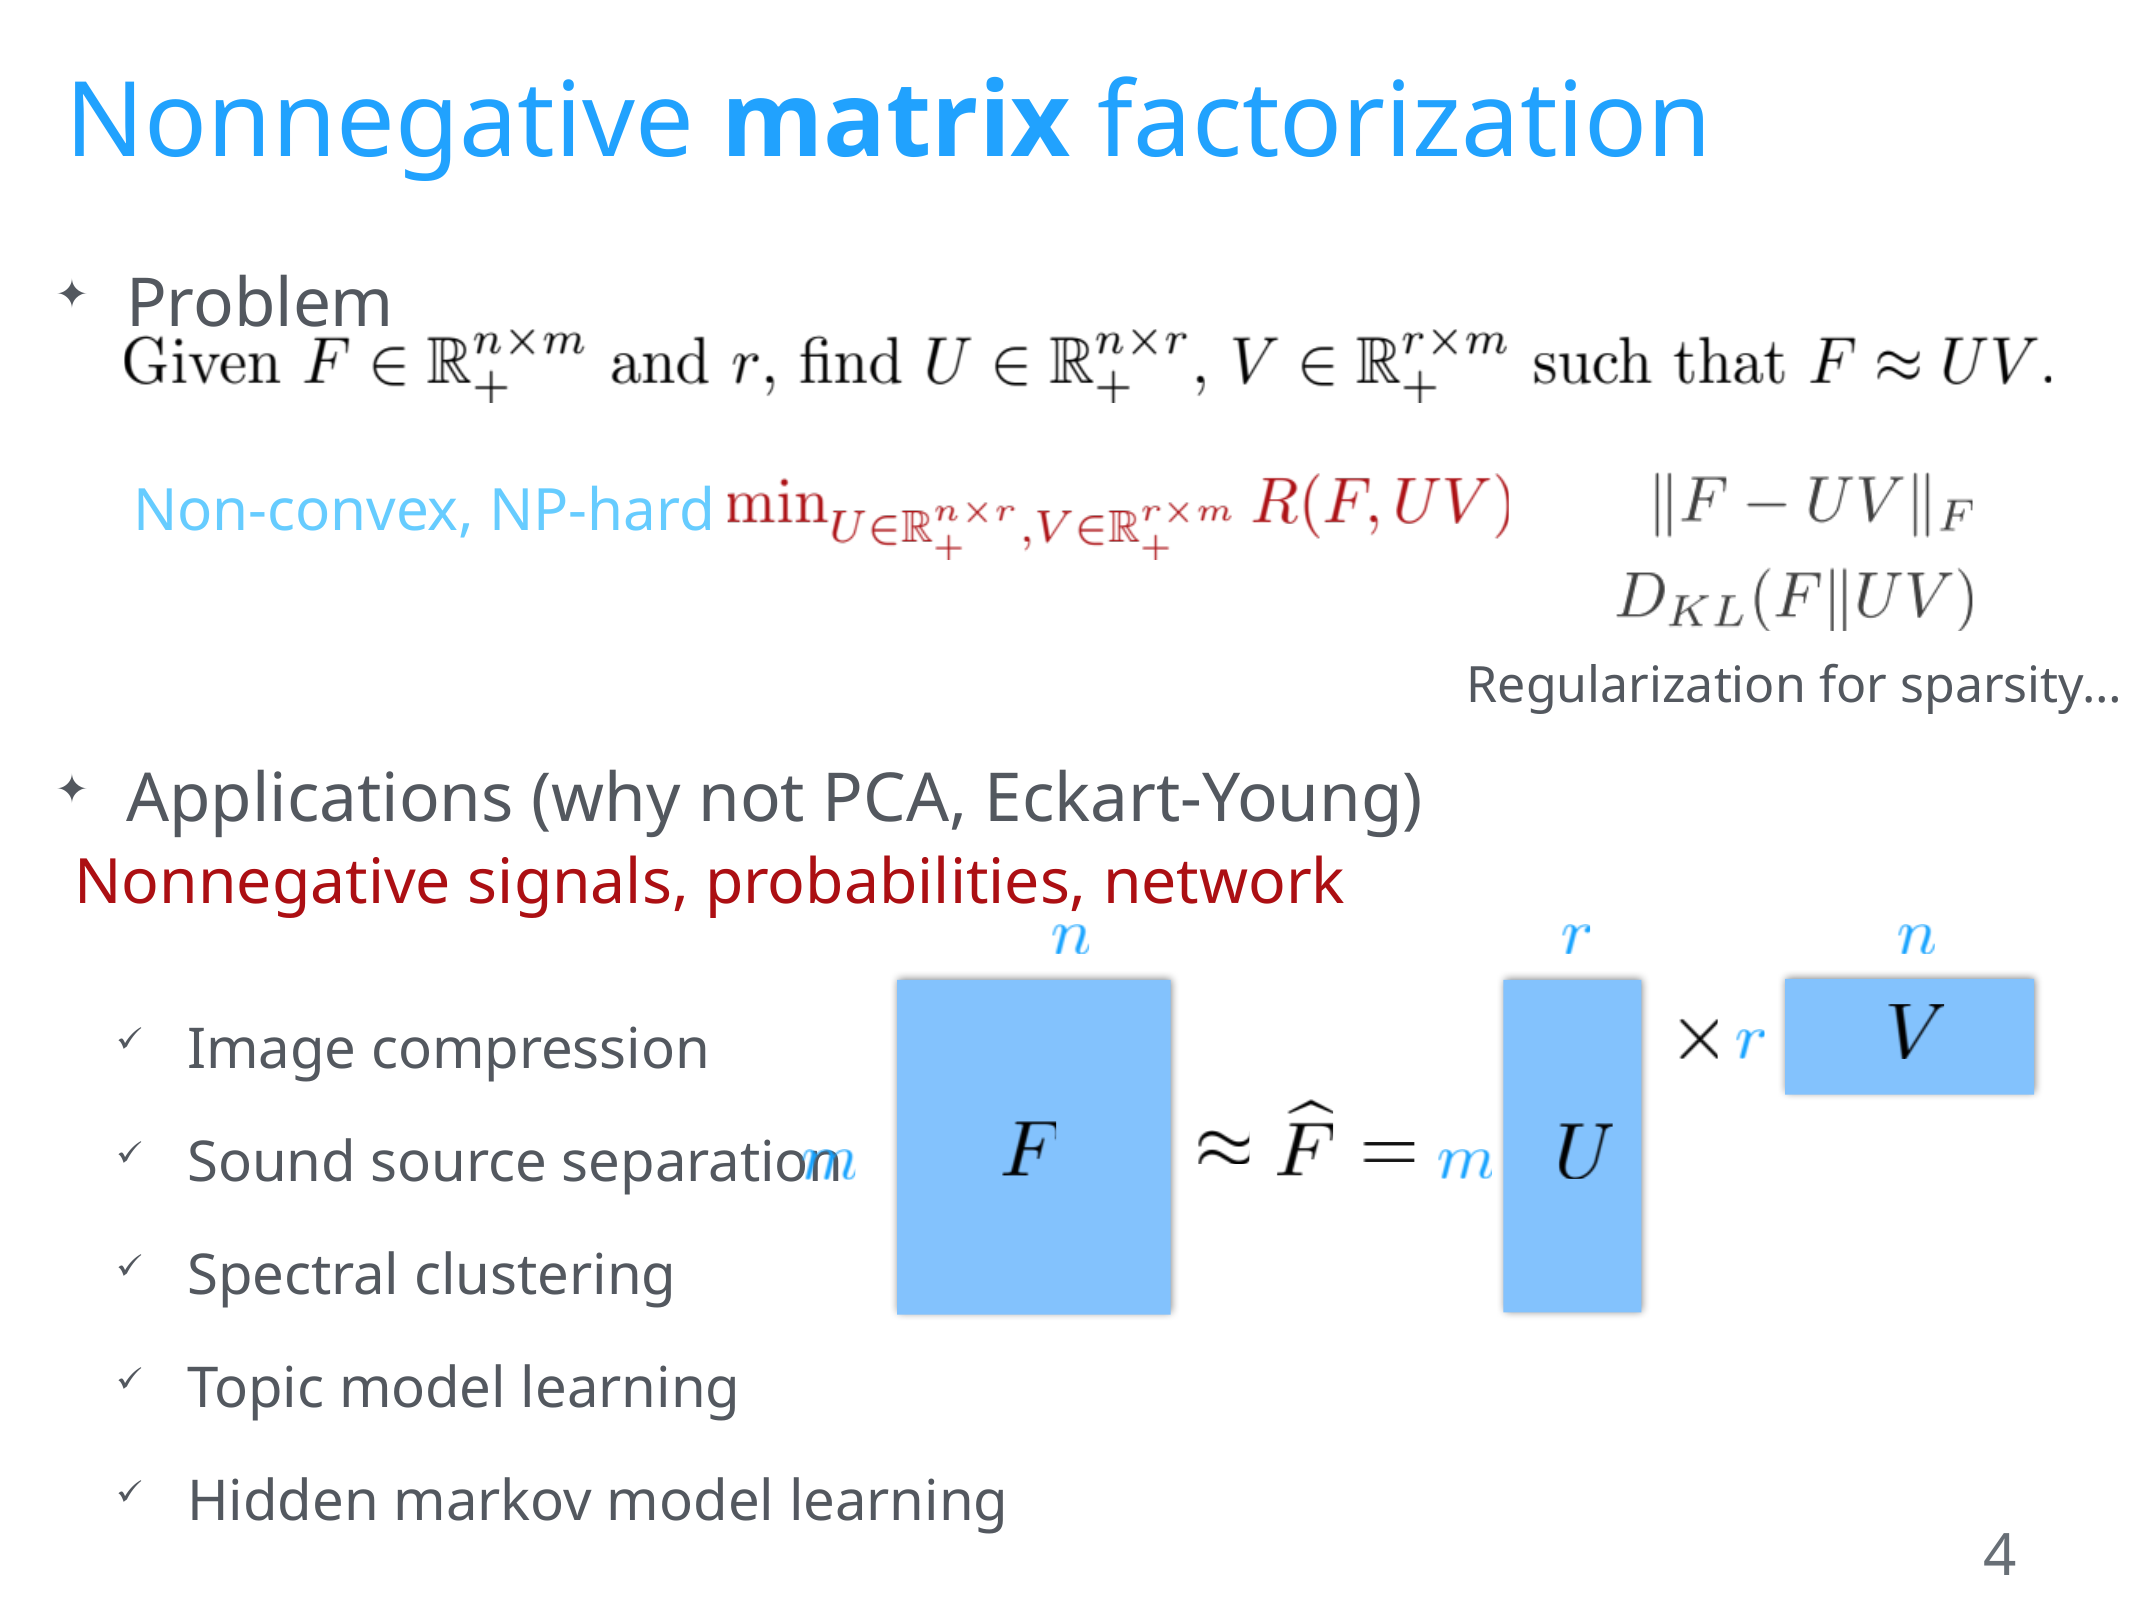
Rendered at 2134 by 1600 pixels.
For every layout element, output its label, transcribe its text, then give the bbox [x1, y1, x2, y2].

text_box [801, 924, 2035, 1315]
text_box Non-convex, NP-hard [34, 436, 740, 613]
text_box Nonnegative signals, probabilities, network [59, 833, 1362, 924]
title Nonnegative matrix factorization [64, 15, 1964, 214]
picture [1616, 471, 1973, 631]
list Problem Applications (why not PCA, Eckart-Young) Image compression Sound source separation Spectral clustering Topic model learning Hidden markov model learning [34, 225, 2021, 1543]
picture [727, 471, 1510, 560]
picture [124, 329, 2052, 403]
text_box Regularization for sparsity… [1452, 645, 2134, 721]
